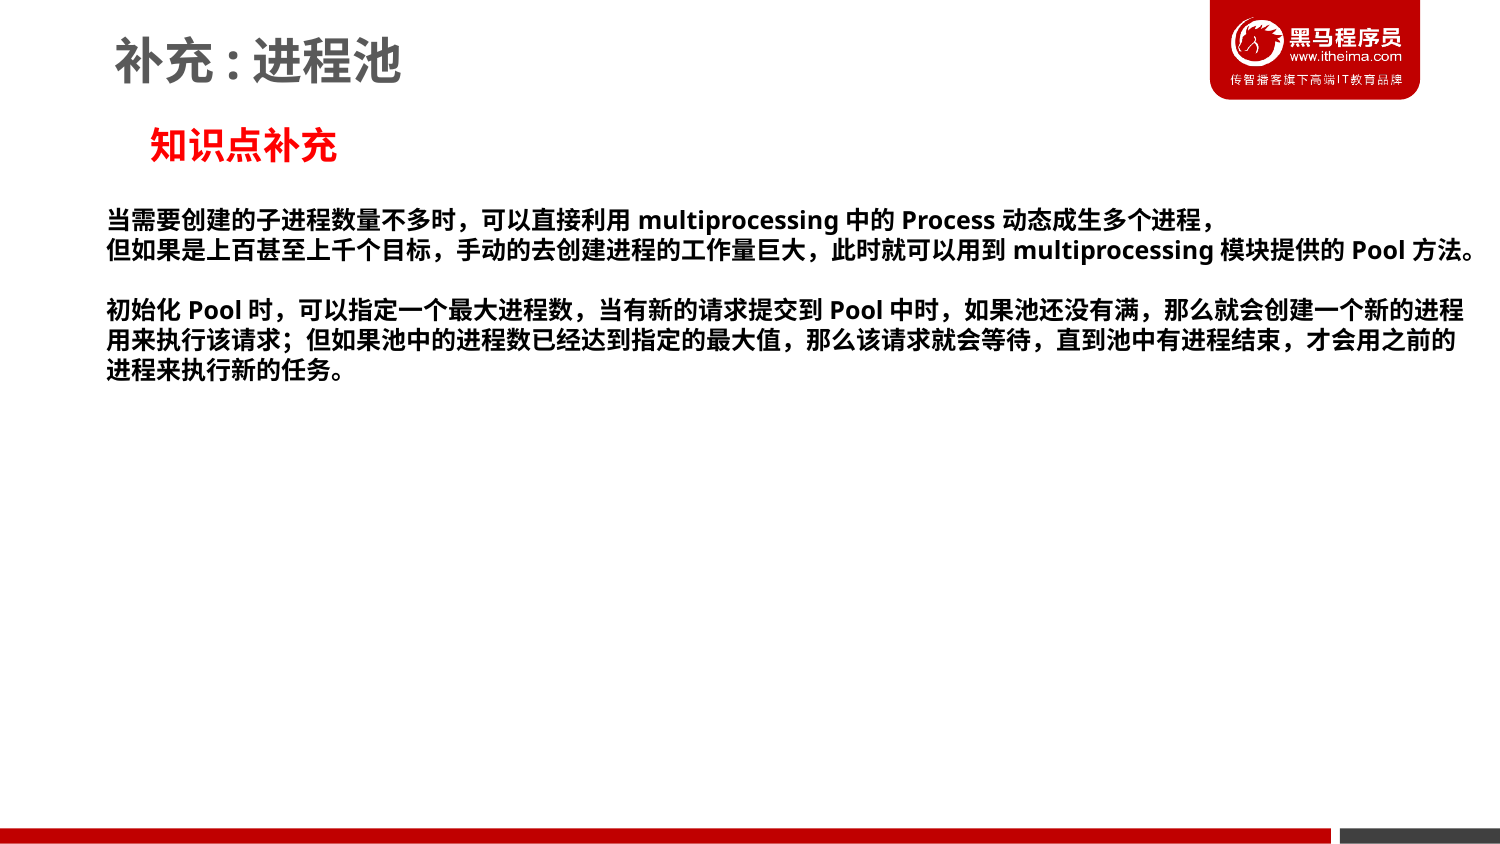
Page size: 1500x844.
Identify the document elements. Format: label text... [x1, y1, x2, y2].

text_box 当需要创建的子进程数量不多时，可以直接利用multiprocessing中的Process动态成生多个进程， 但如果是上百甚至上千个目标，手动的去创建进程的工作量巨大，此时就可以用到multiprocessing模块提供的Pool方法。 初始化Pool时，可以指定一个最大进程数，当有新的请求提交到Pool中时，如果池还没有满，那么就会创建一个新的进程 用来执行该请求；但如果池中的进程数已经达到指定的最大值，那么该请求就会等待，直到池中有进程结束，才会用之前的 进程来执行新的任务。 [92, 197, 1500, 392]
text_box 知识点补充 [135, 114, 713, 175]
text_box 补充:进程池 [103, 0, 987, 130]
picture [1212, 8, 1421, 94]
